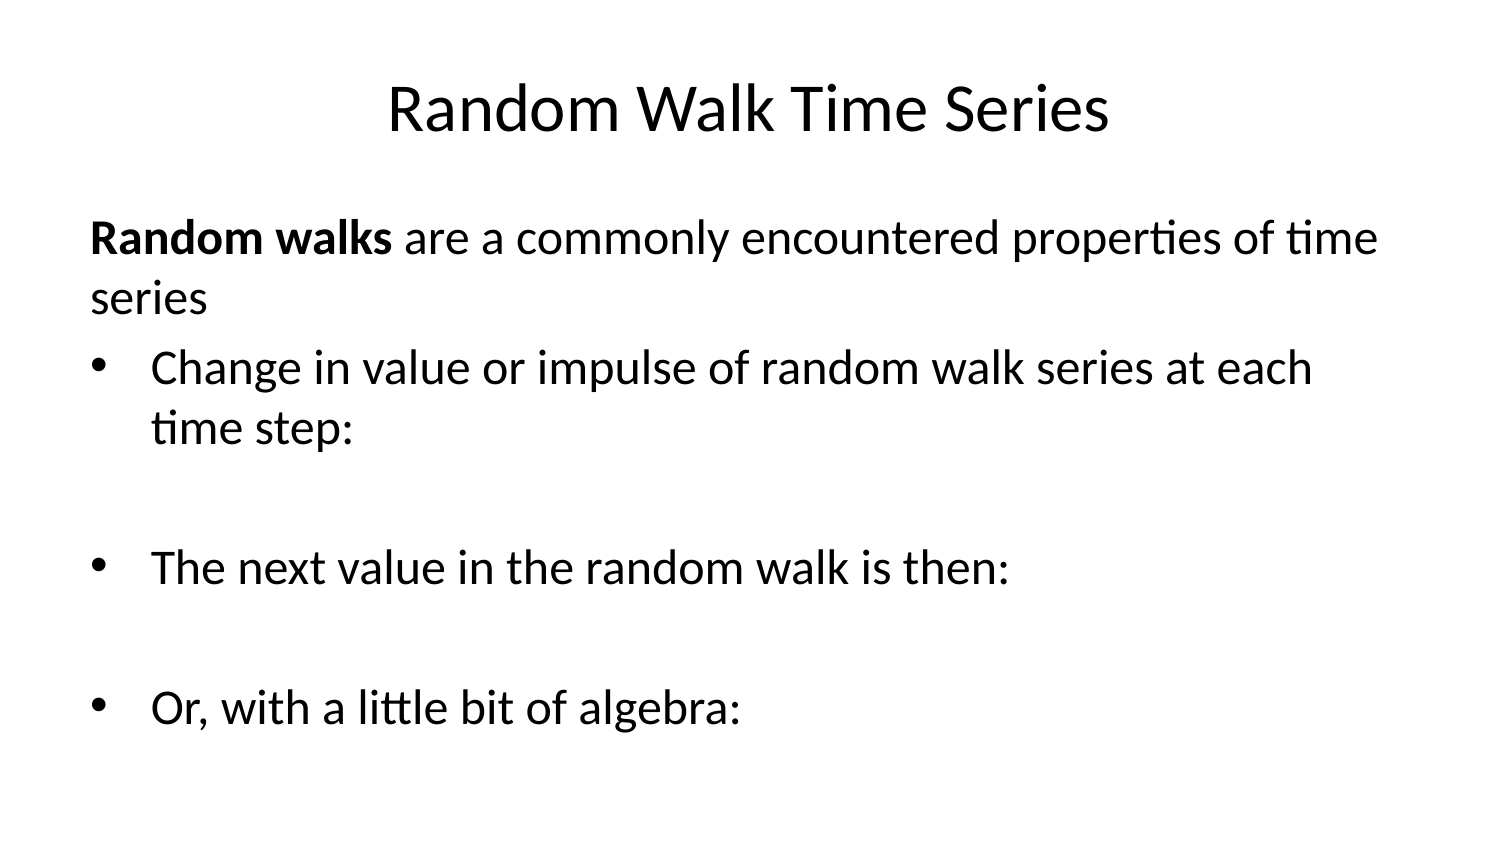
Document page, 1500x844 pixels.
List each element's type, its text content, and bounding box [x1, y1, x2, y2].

title Random Walk Time Series [75, 33, 1425, 175]
